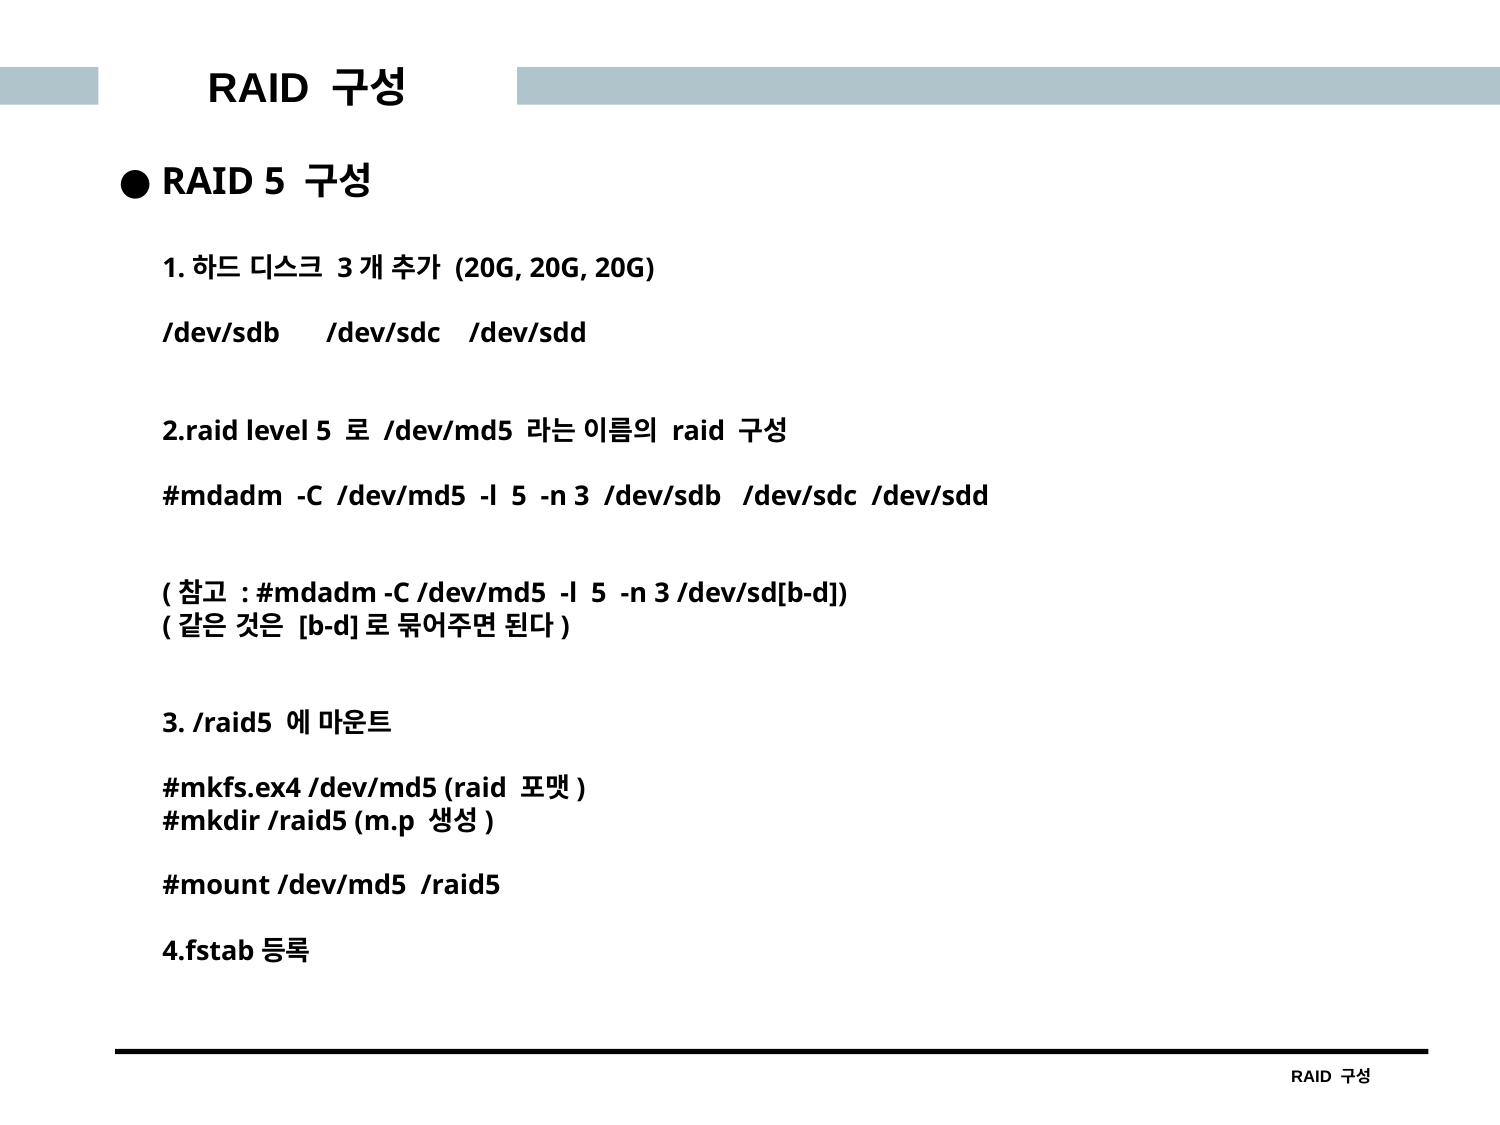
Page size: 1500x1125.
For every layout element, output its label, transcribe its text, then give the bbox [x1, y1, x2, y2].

text_box [0, 65, 100, 107]
text_box ● RAID 5 구성 [104, 149, 389, 209]
text_box RAID 구성 [112, 54, 503, 118]
text_box [113, 1047, 1430, 1056]
text_box 1.하드 디스크 3개 추가 (20G, 20G, 20G) /dev/sdb /dev/sdc /dev/sdd 2.raid level 5 로 /dev/md5 라는 이름의 raid 구성 #mdadm -C /dev/md5 -l 5 -n 3 /dev/sdb /dev/sdc /dev/sdd (참고 : #mdadm -C /dev/md5 -l 5 -n 3 /dev/sd[b-d]) (같은 것은 [b-d]로 묶어주면 된다) 3. /raid5 에 마운트 #mkfs.ex4 /dev/md5 (raid 포맷) #mkdir /raid5 (m.p 생성) #mount /dev/md5 /raid5 4.fstab등록 [147, 243, 1400, 973]
text_box RAID 구성 [1234, 1058, 1429, 1094]
text_box [515, 65, 1500, 107]
